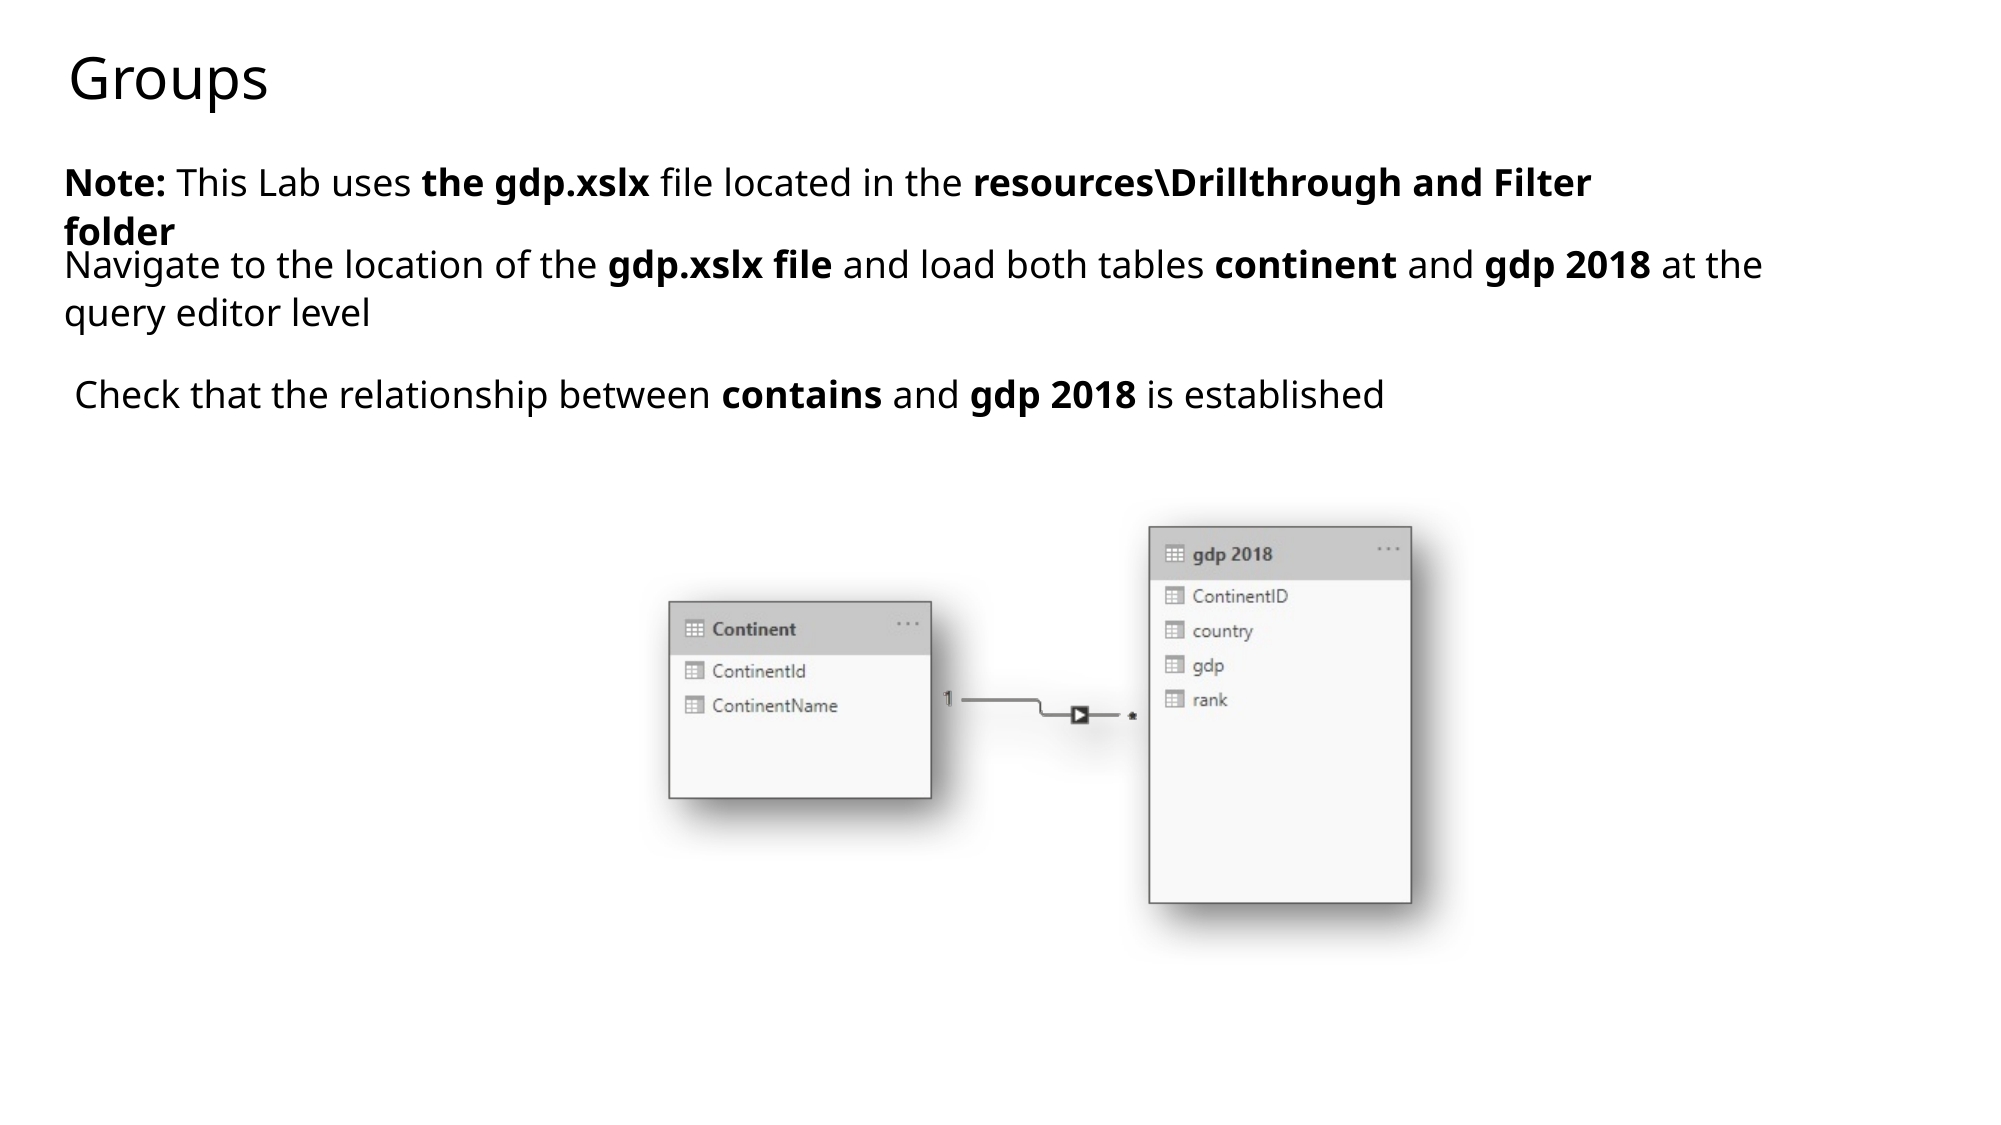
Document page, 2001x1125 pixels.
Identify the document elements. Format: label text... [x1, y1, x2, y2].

text_box Check that the relationship between contains and gdp 2018 is established [59, 360, 1419, 424]
text_box Note: This Lab uses the gdp.xslx file located in the resources\Drillthrough and Filter folder [48, 148, 1718, 230]
text_box Groups [53, 33, 284, 119]
text_box Navigate to the location of the gdp.xslx file and load both tables continent and gdp 2018 at the query editor level [48, 230, 1815, 342]
picture [624, 480, 1478, 979]
